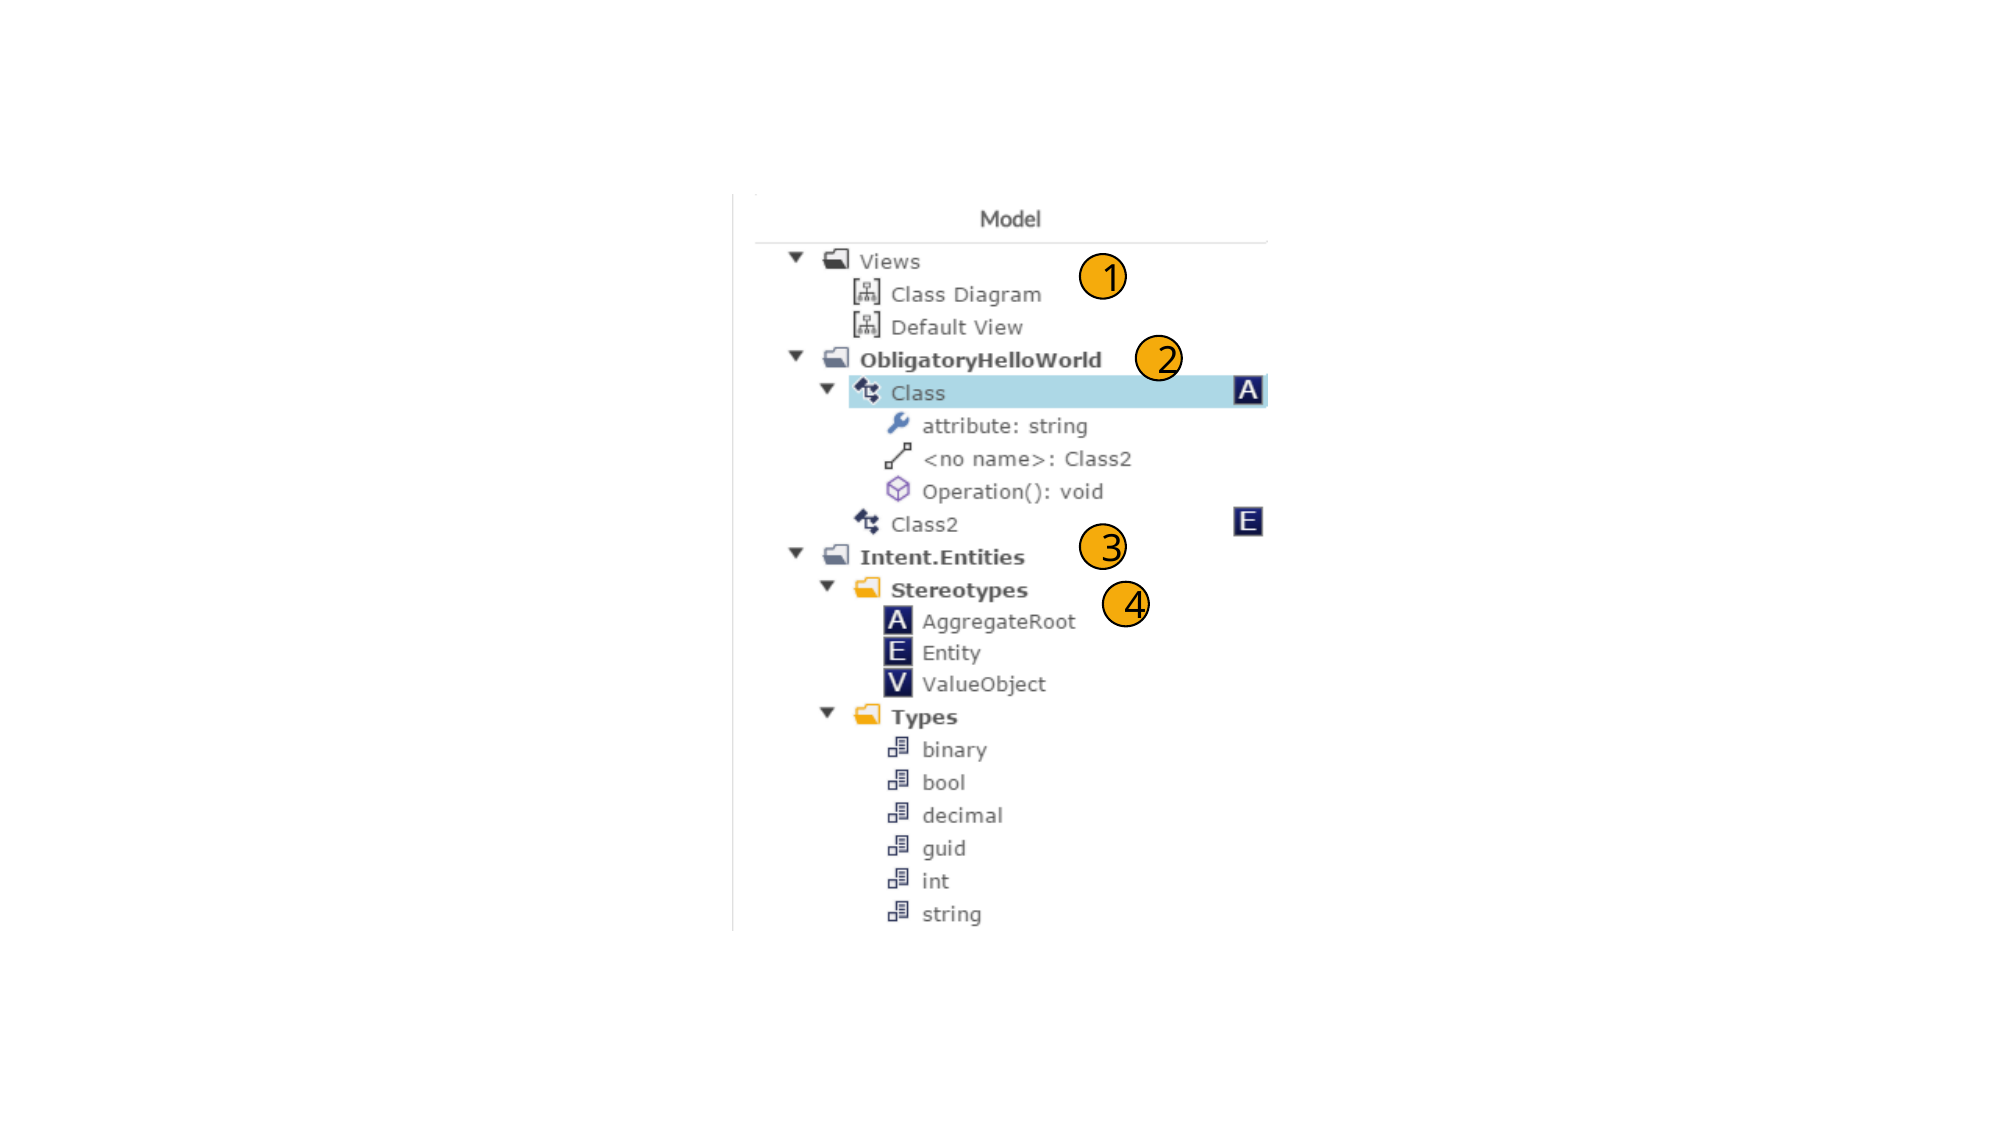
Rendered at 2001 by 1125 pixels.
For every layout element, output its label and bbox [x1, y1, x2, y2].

picture [732, 194, 1268, 931]
